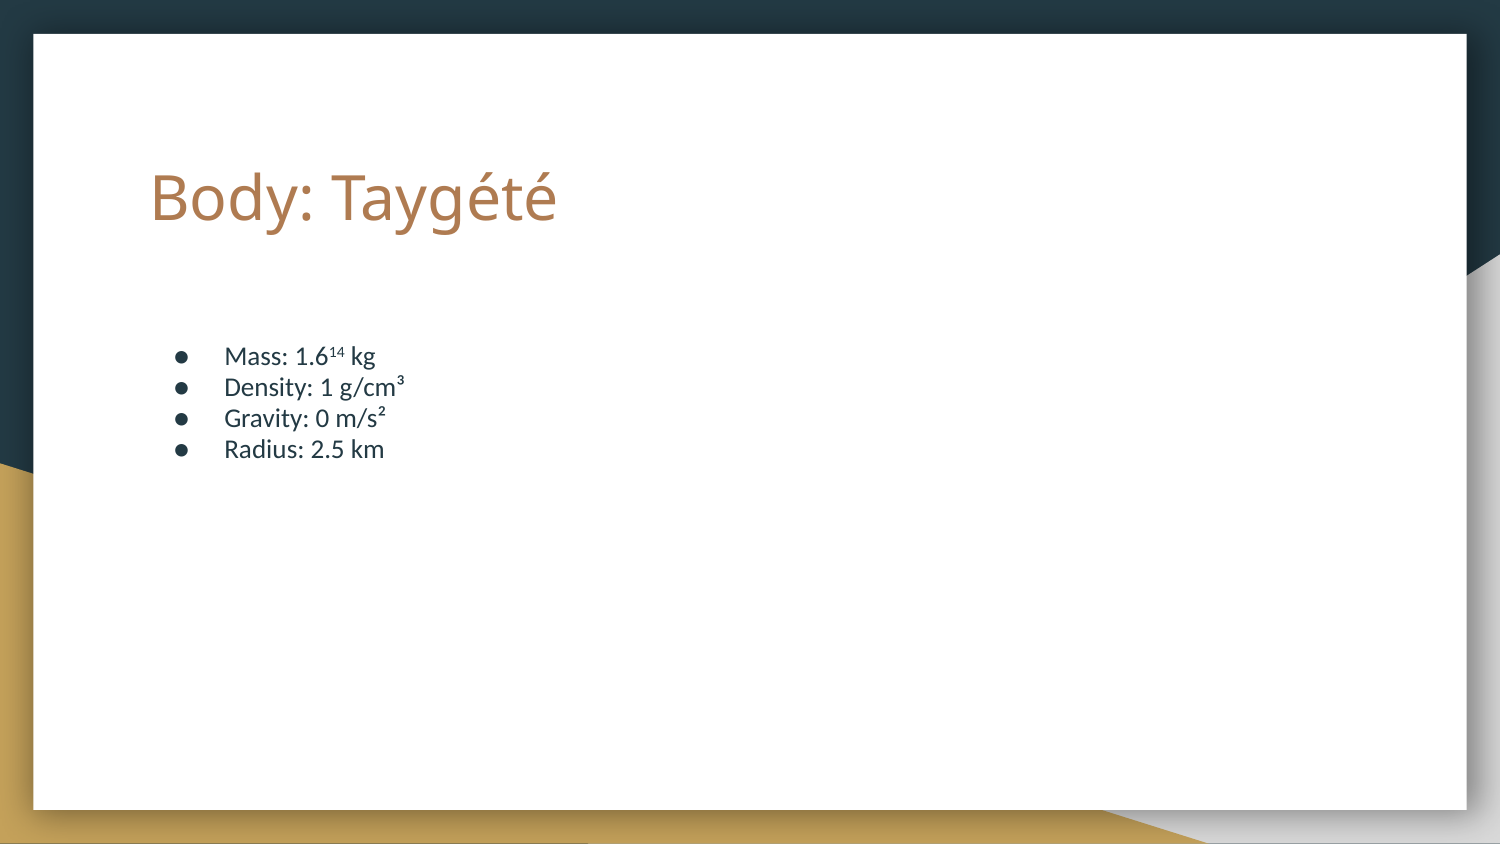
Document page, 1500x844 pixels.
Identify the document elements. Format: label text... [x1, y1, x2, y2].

title Body: Taygété [134, 138, 1366, 296]
list Mass: 1.614 kg Density: 1 g/cm³ Gravity: 0 m/s² Radius: 2.5 km [134, 326, 1366, 729]
